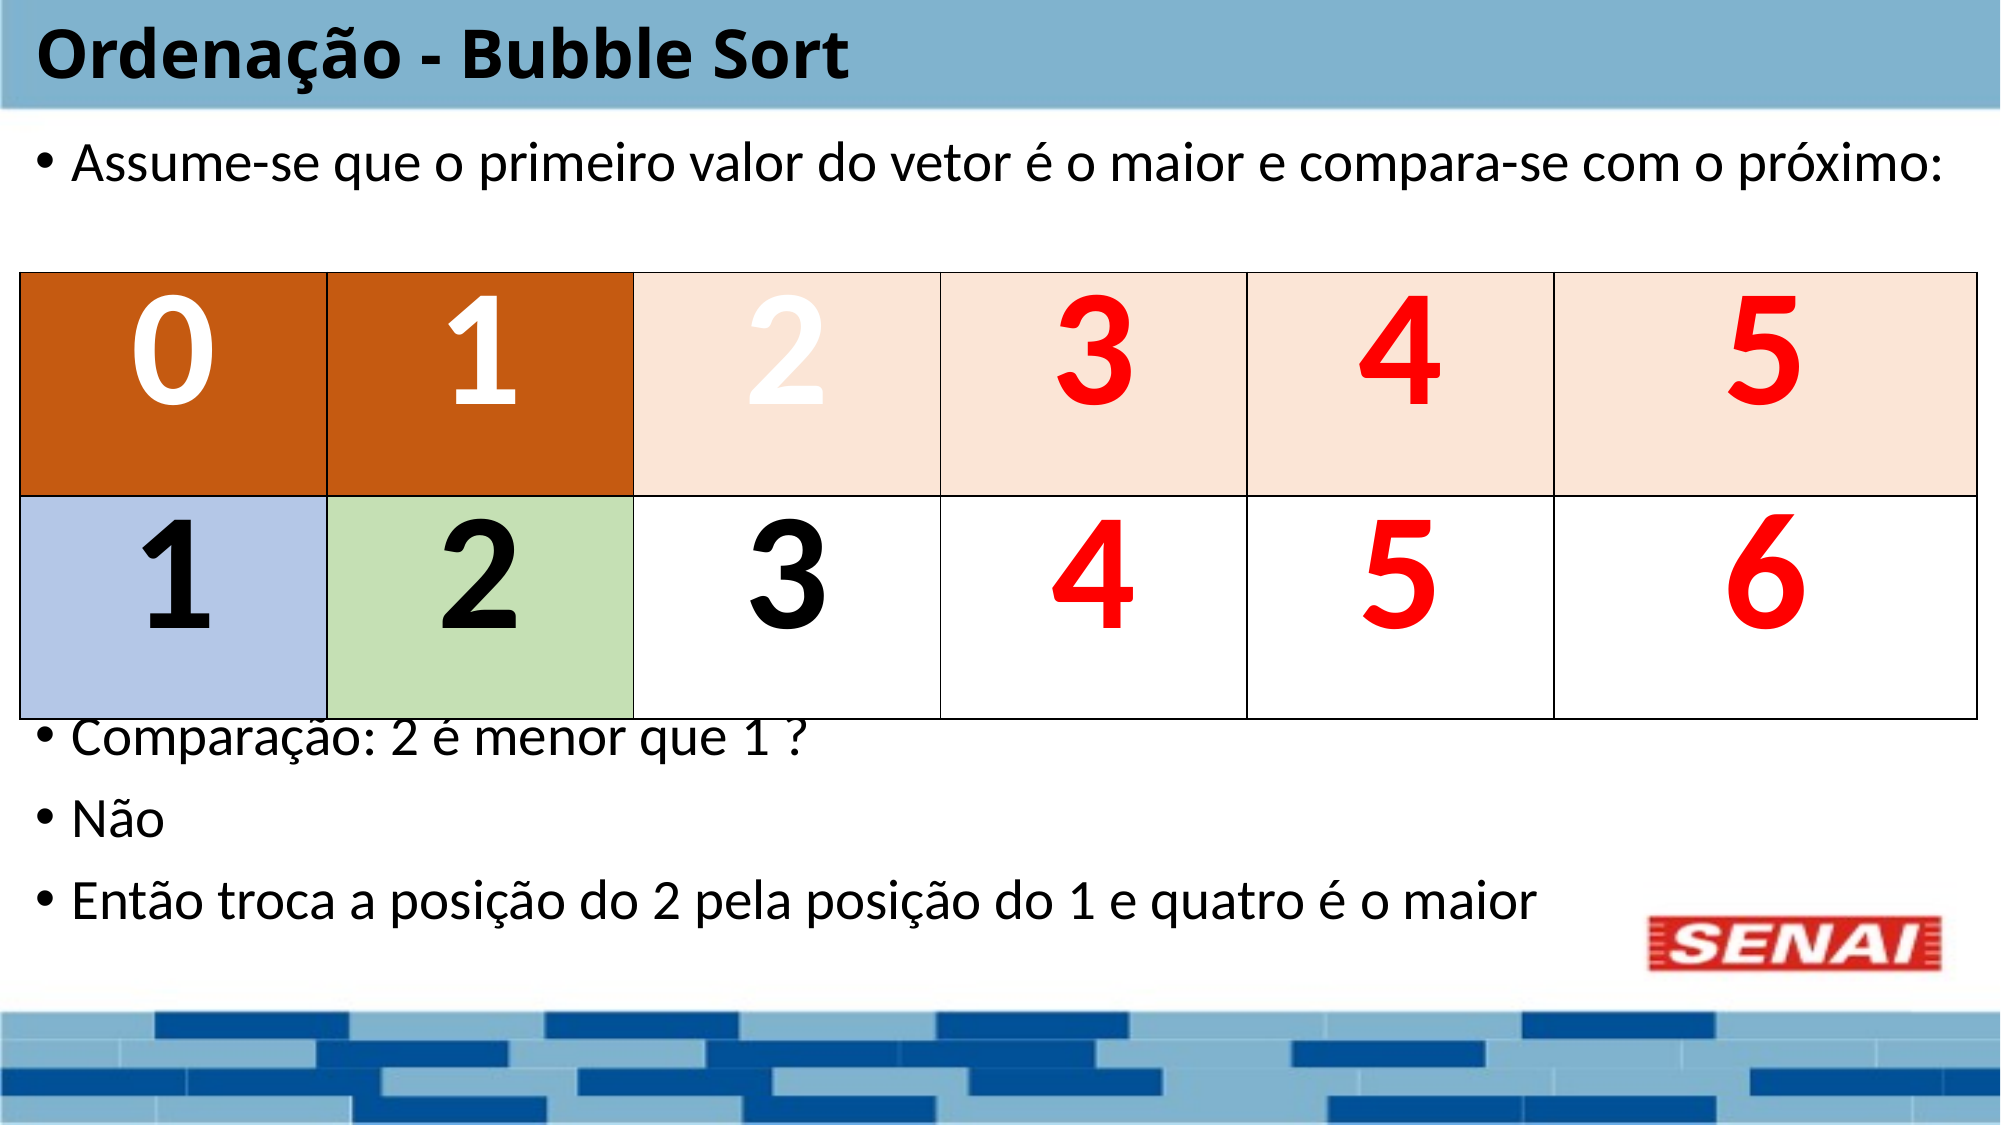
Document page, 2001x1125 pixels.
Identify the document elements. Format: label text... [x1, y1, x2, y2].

table_header 0 [21, 273, 326, 495]
title Ordenação - Bubble Sort [19, 12, 1978, 101]
list Assume-se que o primeiro valor do vetor é o maior e compara-se com o próximo: Comparação: 2 é menor que 1 ? Não Então troca a posição do 2 pela posição do 1 e quatro é o maior [19, 720, 1978, 988]
table_header 4 [1248, 273, 1553, 495]
table_header 5 [1555, 273, 1976, 495]
table_cell 6 [1555, 497, 1976, 718]
table_cell 4 [941, 497, 1246, 718]
table_header 1 [328, 273, 633, 495]
table_header 2 [634, 273, 940, 495]
table_cell 5 [1248, 497, 1553, 718]
table_header 3 [941, 273, 1246, 495]
table_cell 1 [21, 497, 326, 718]
table_cell 2 [328, 497, 633, 718]
picture [0, 0, 2001, 1125]
table_cell 3 [634, 497, 940, 718]
list Assume-se que o primeiro valor do vetor é o maior e compara-se com o próximo: Comparação: 2 é menor que 1 ? Não Então troca a posição do 2 pela posição do 1 e quatro é o maior [19, 124, 1978, 272]
